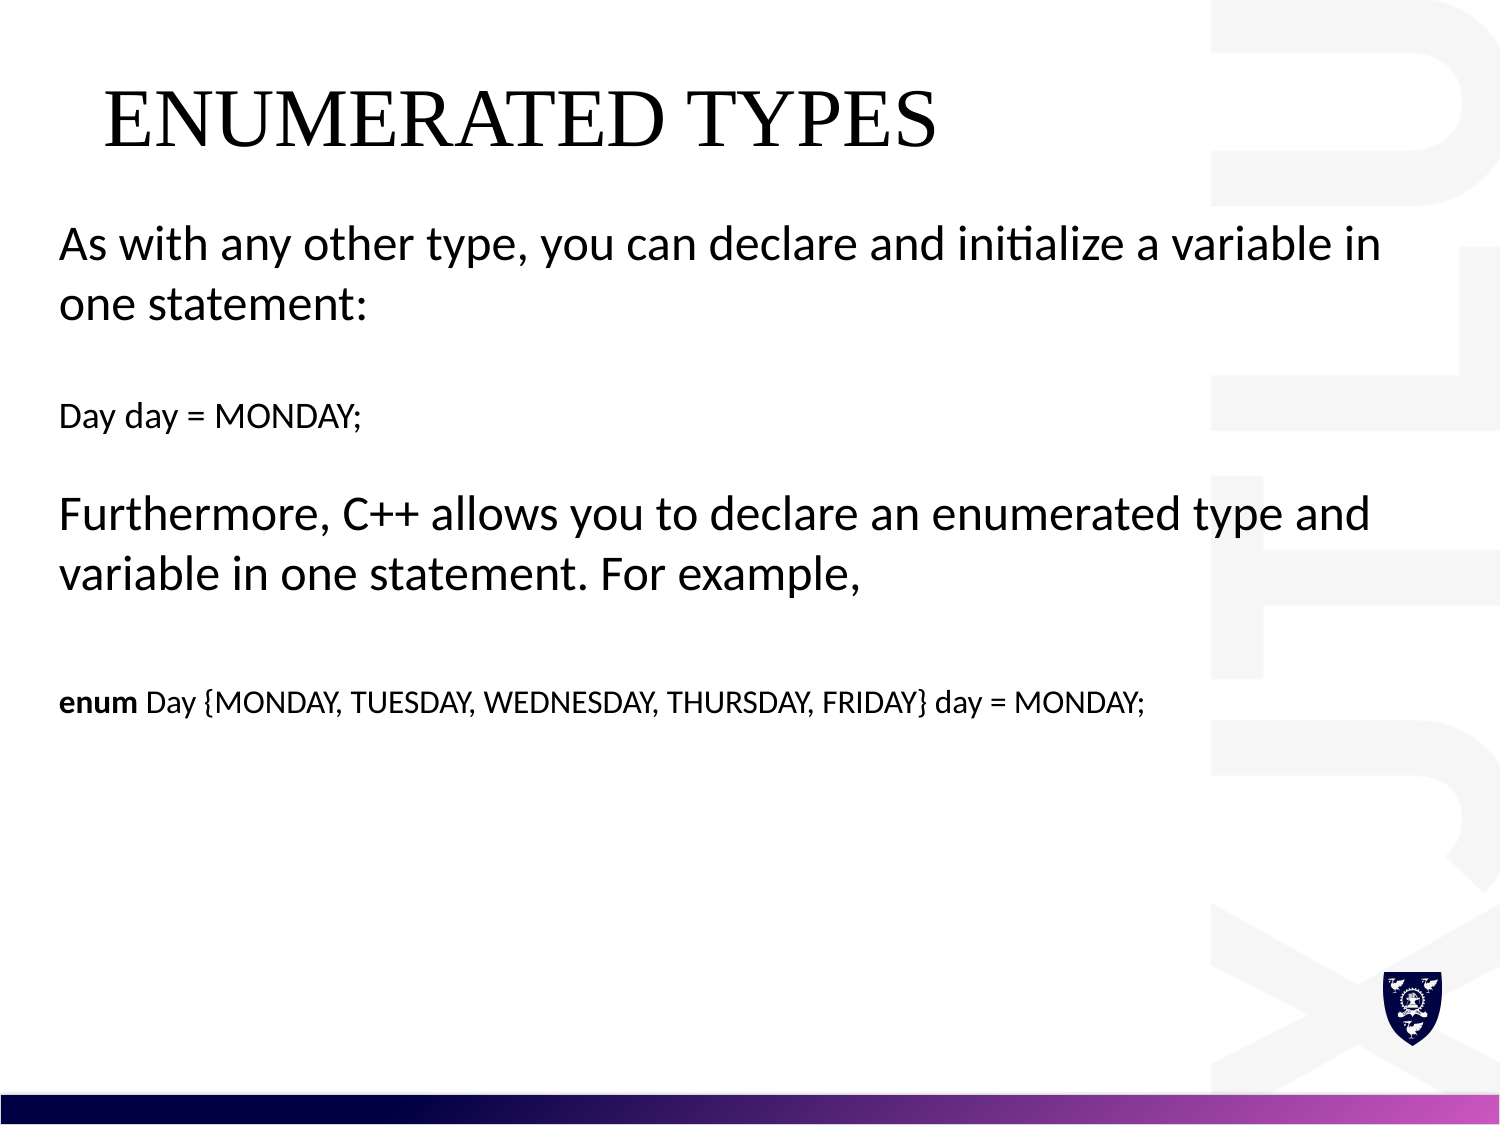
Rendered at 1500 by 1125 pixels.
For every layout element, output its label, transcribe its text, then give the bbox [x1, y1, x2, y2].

picture [1383, 972, 1442, 1046]
slide_number [1074, 1042, 1425, 1103]
title Enumerated Types [88, 64, 1364, 162]
text_box As with any other type, you can declare and initialize a variable in one statement: Day day = MONDAY; Furthermore, C++ allows you to declare an enumerated type and variable in one statement. For example, enum Day {MONDAY, TUESDAY, WEDNESDAY, THURSDAY, FRIDAY} day = MONDAY; [44, 203, 1445, 728]
